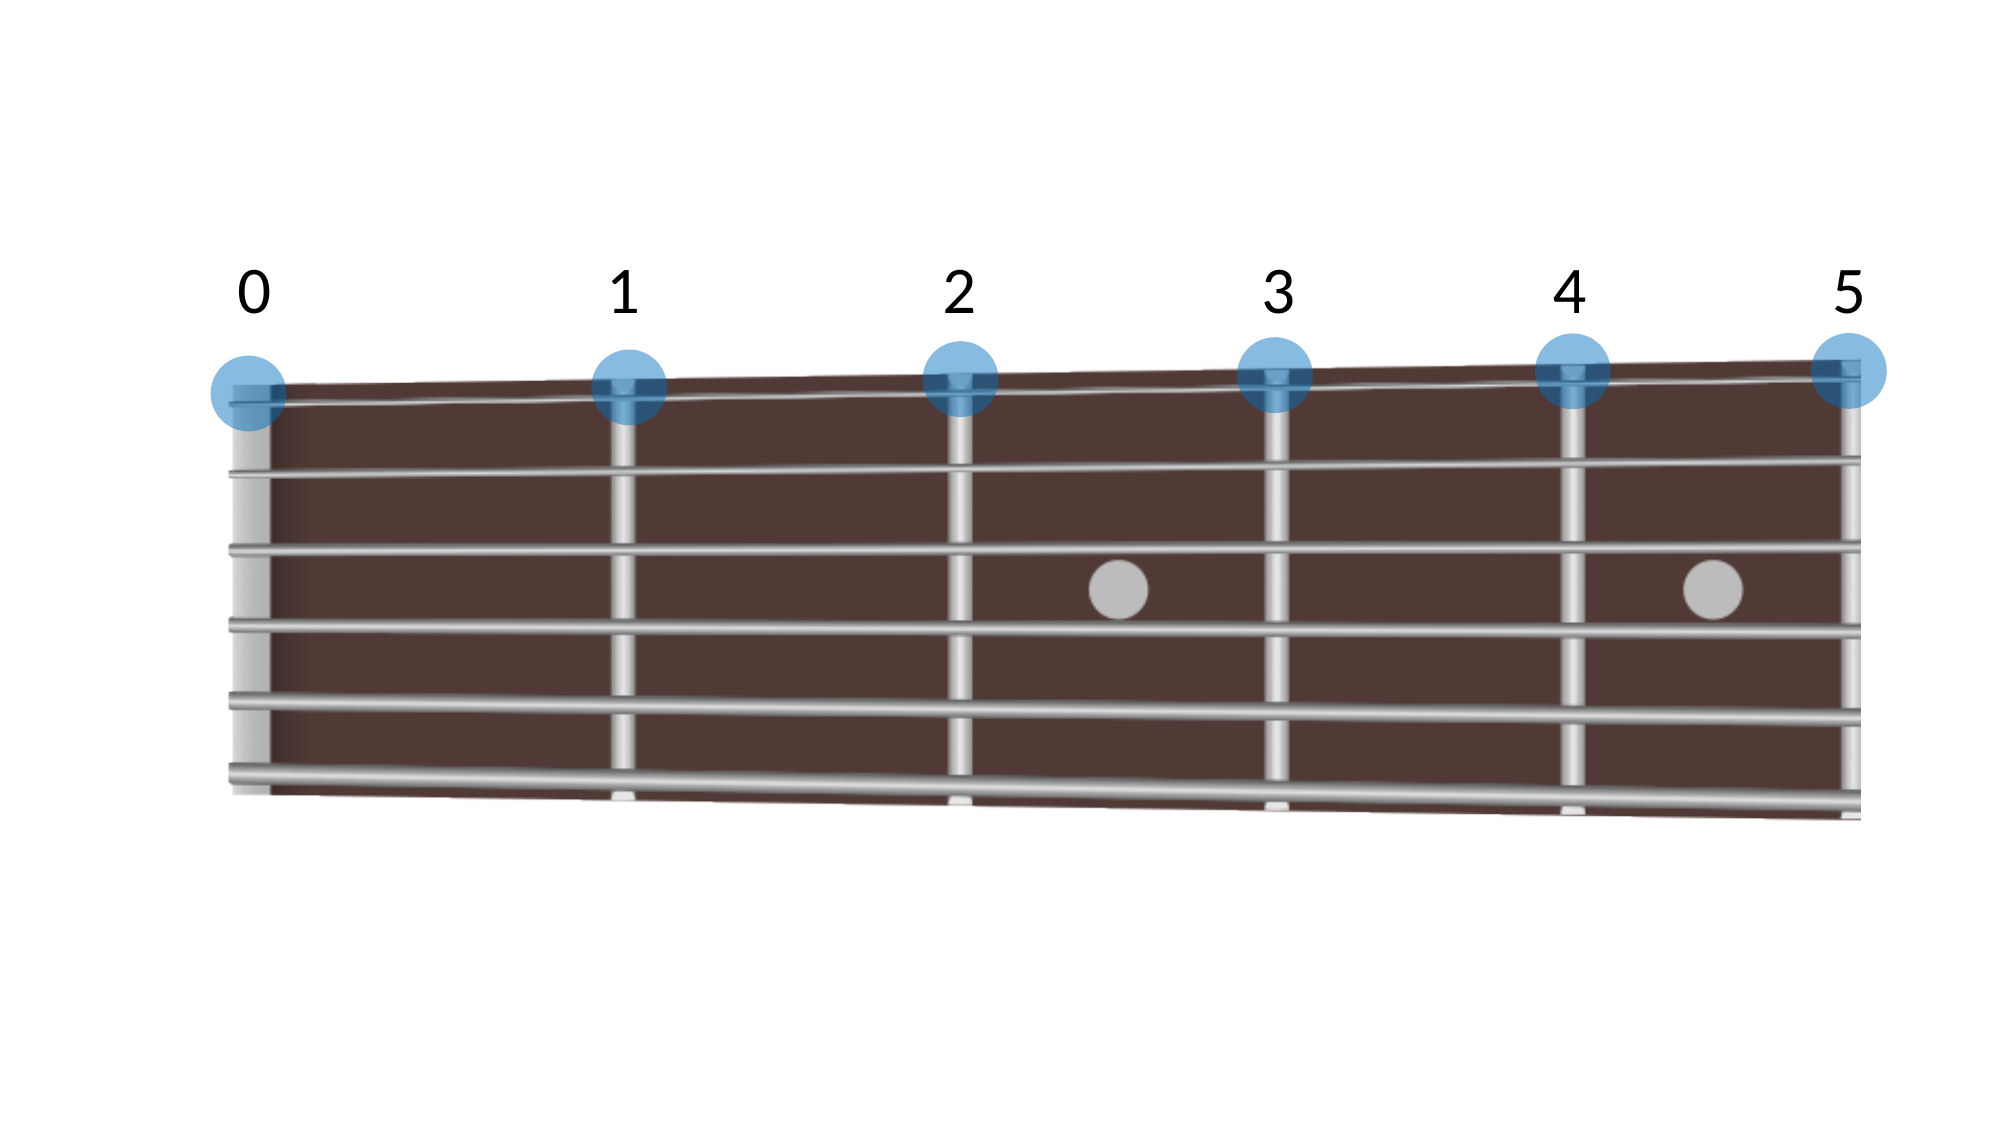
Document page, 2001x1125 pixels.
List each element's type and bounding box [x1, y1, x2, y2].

text_box [139, 239, 1897, 886]
